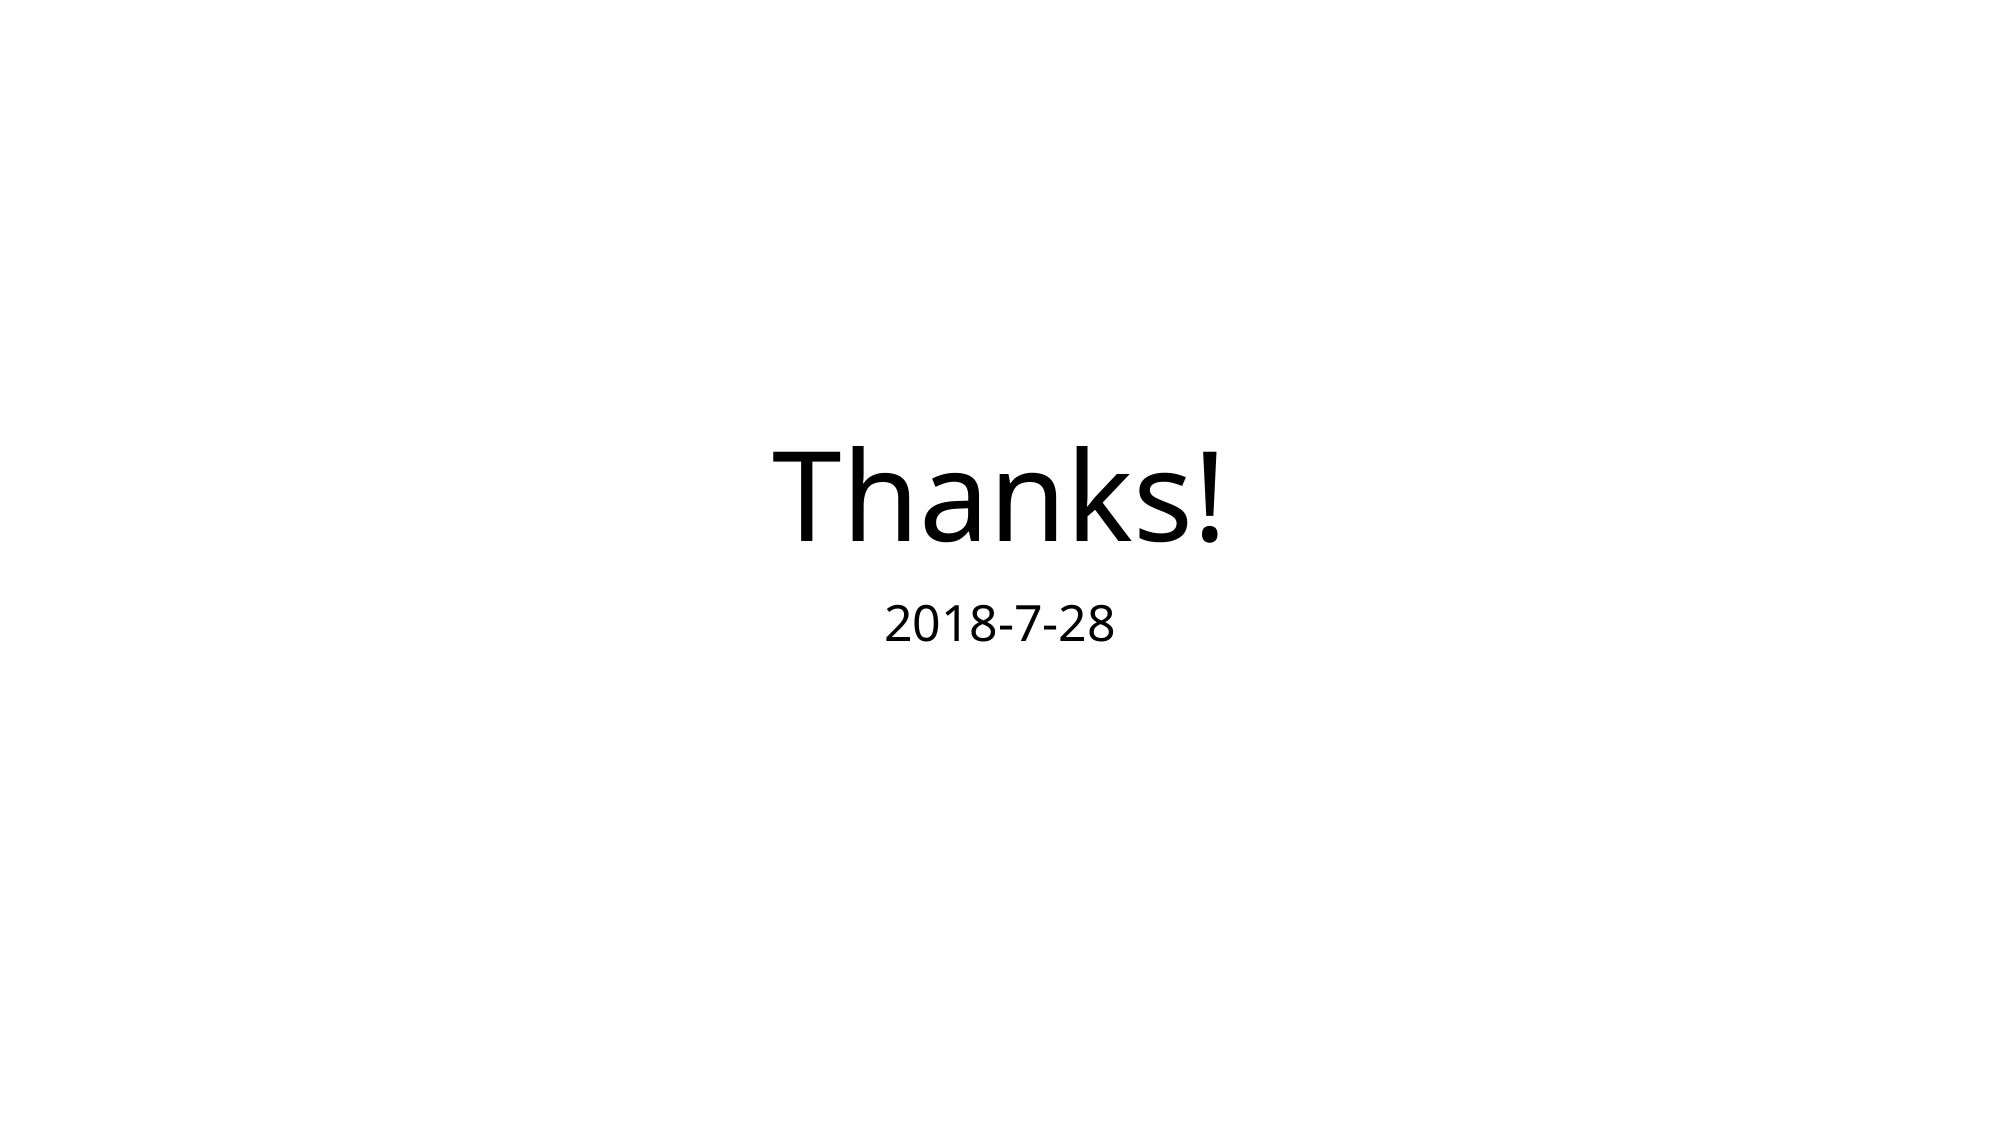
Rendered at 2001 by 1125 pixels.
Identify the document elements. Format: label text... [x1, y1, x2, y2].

subtitle 2018-7-28 [249, 590, 1750, 863]
title Thanks! [249, 184, 1750, 576]
